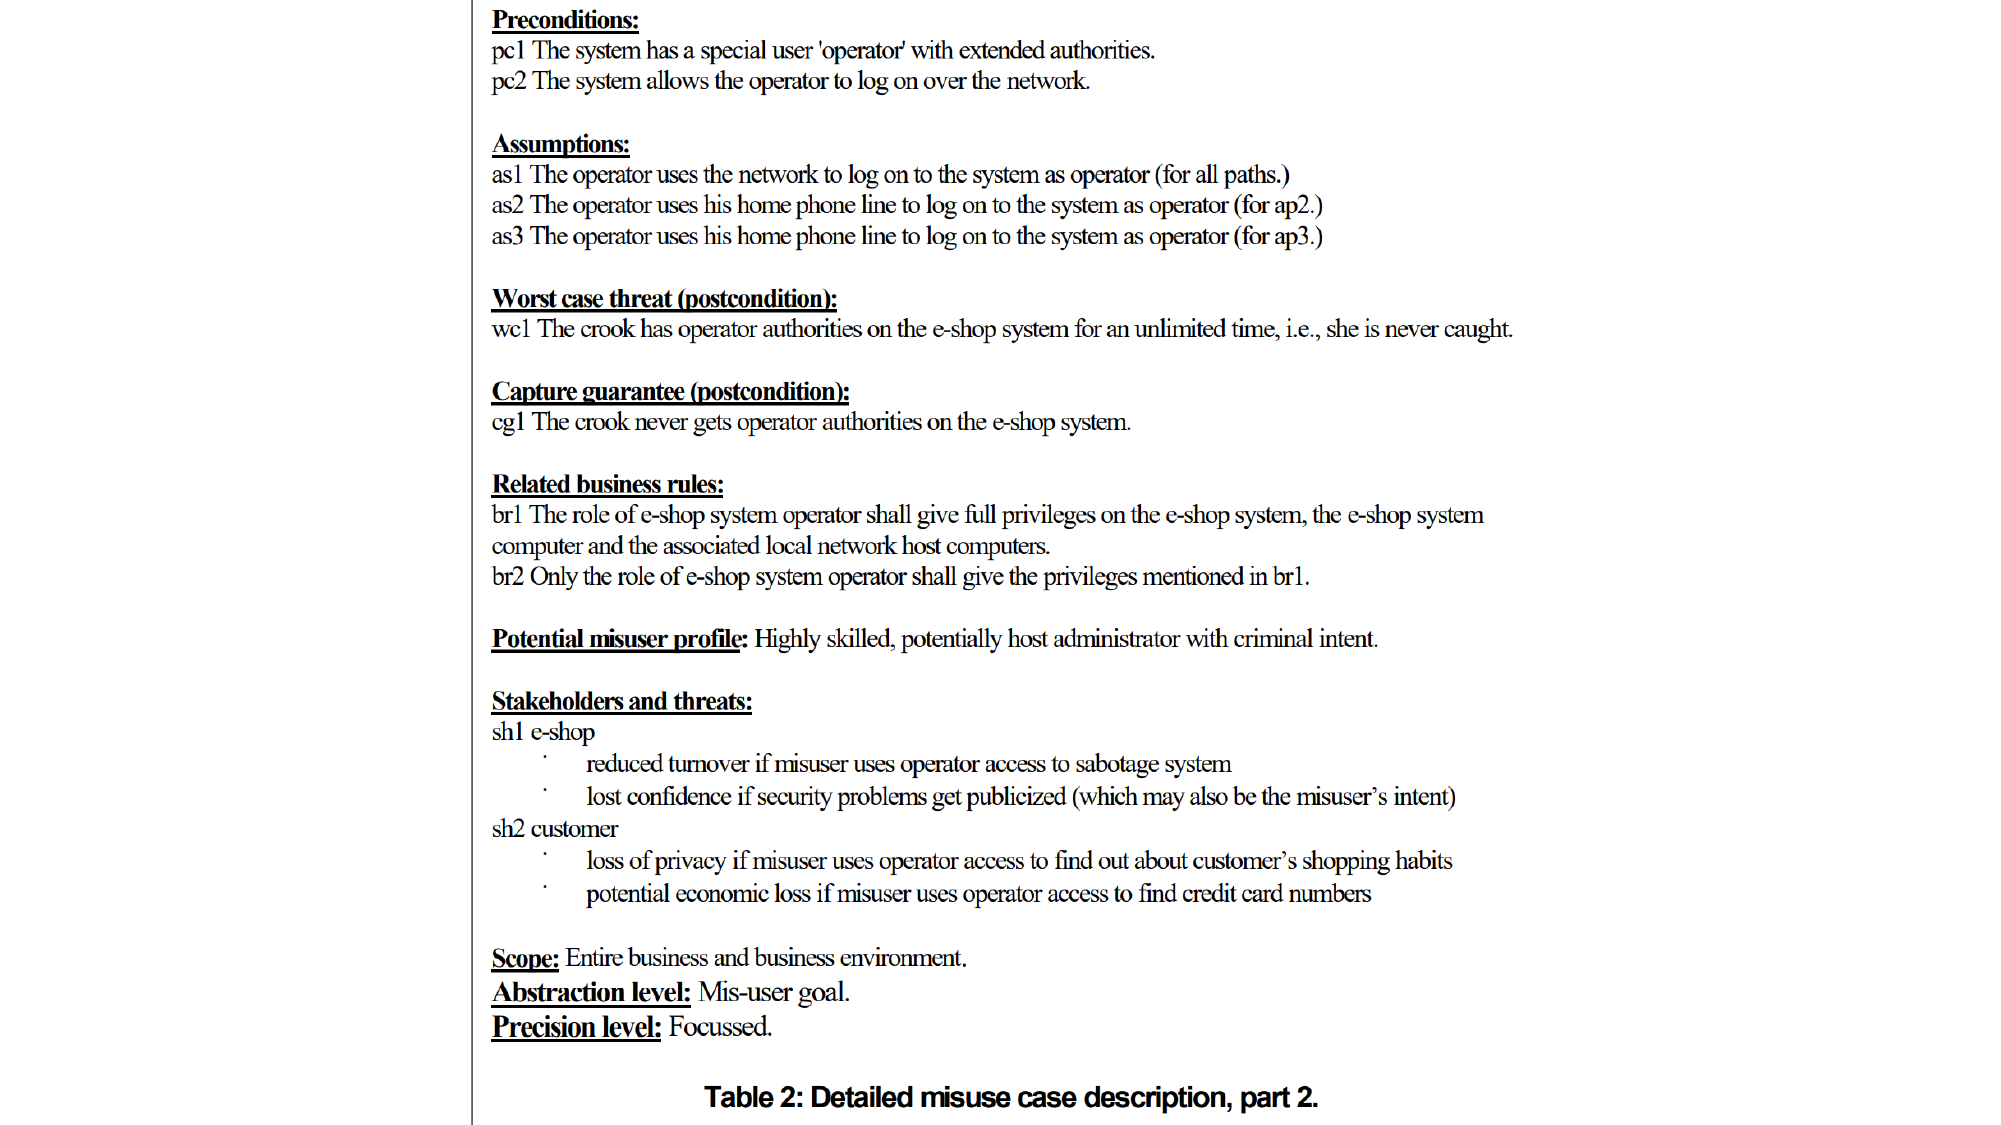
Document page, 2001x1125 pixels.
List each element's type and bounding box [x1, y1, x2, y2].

picture [457, 0, 1542, 1125]
